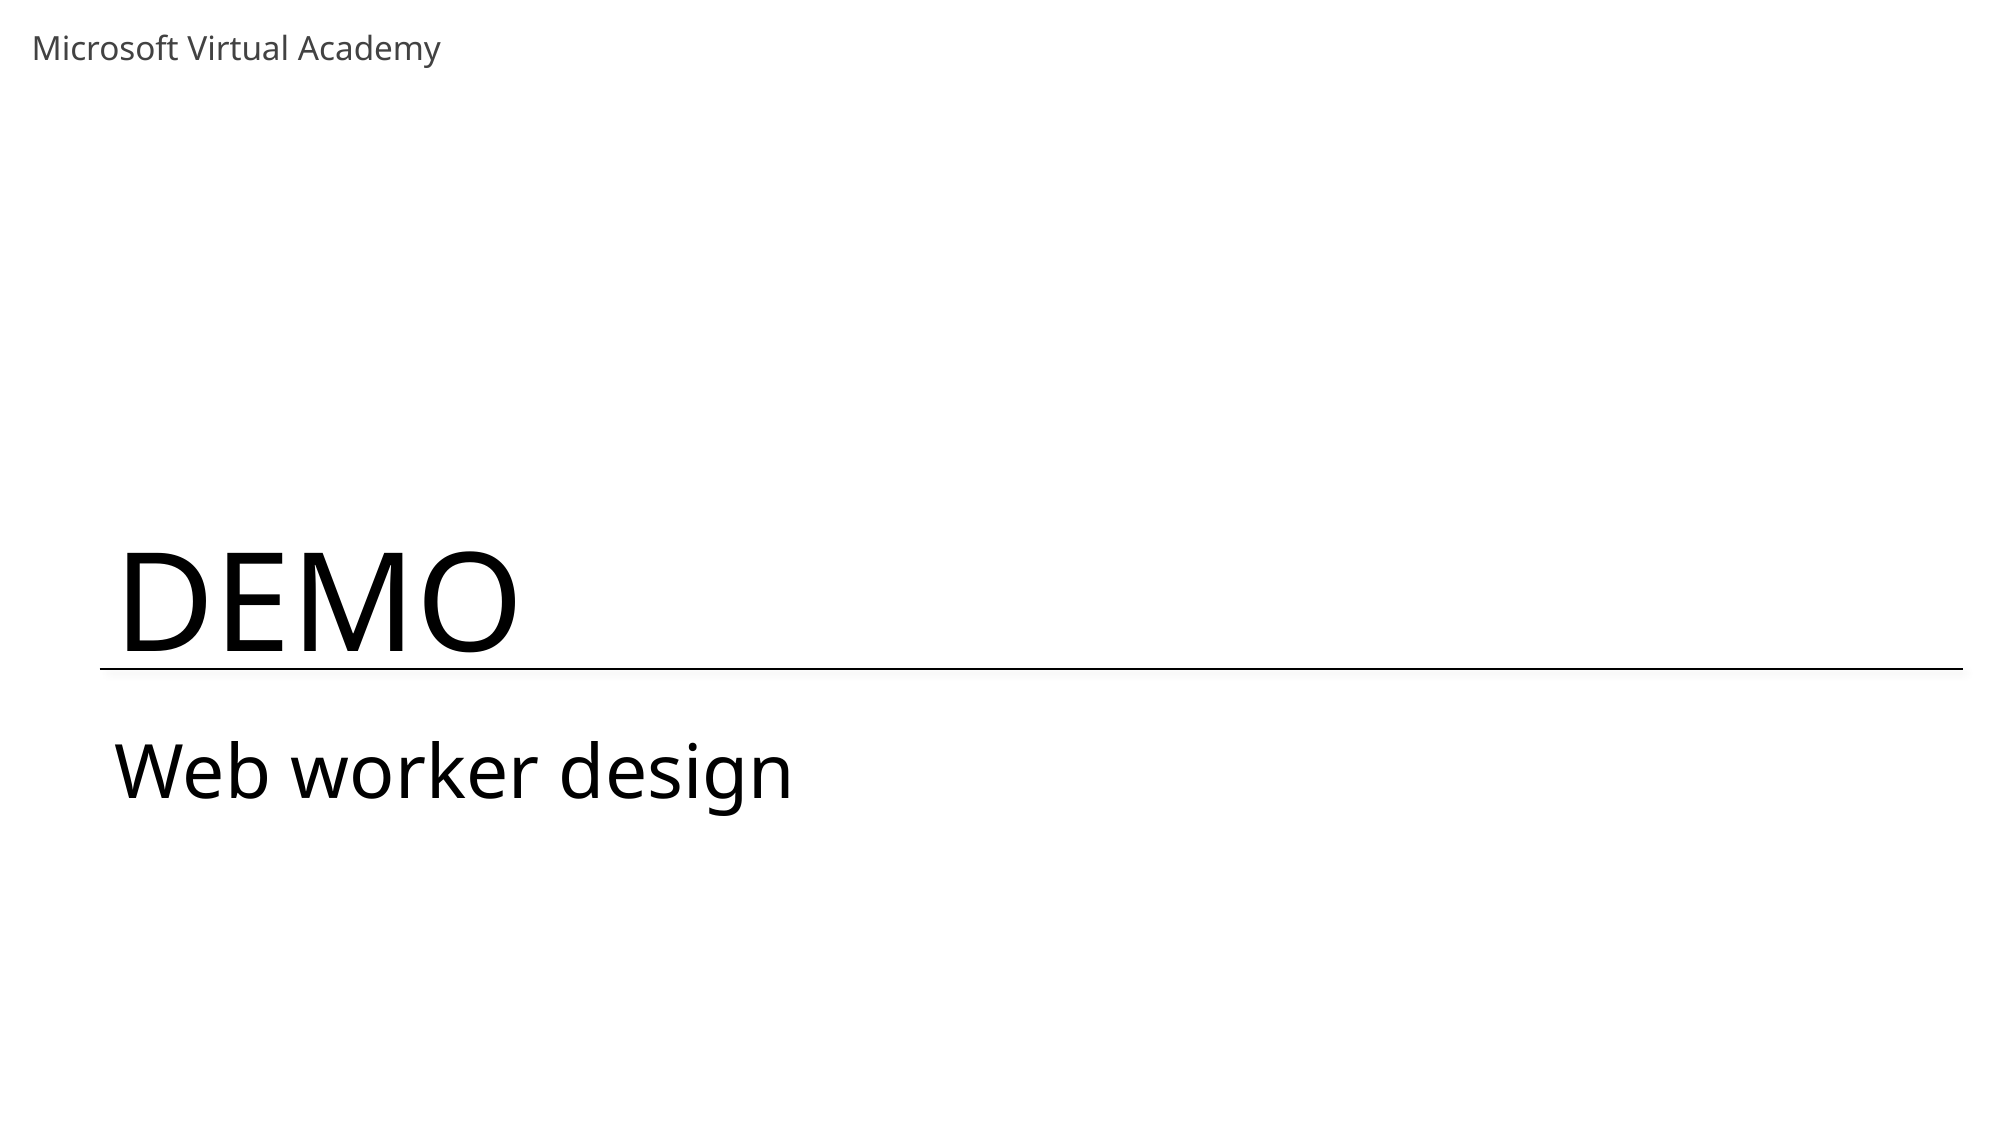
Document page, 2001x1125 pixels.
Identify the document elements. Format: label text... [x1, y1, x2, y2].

title Web worker design [99, 733, 1976, 1009]
